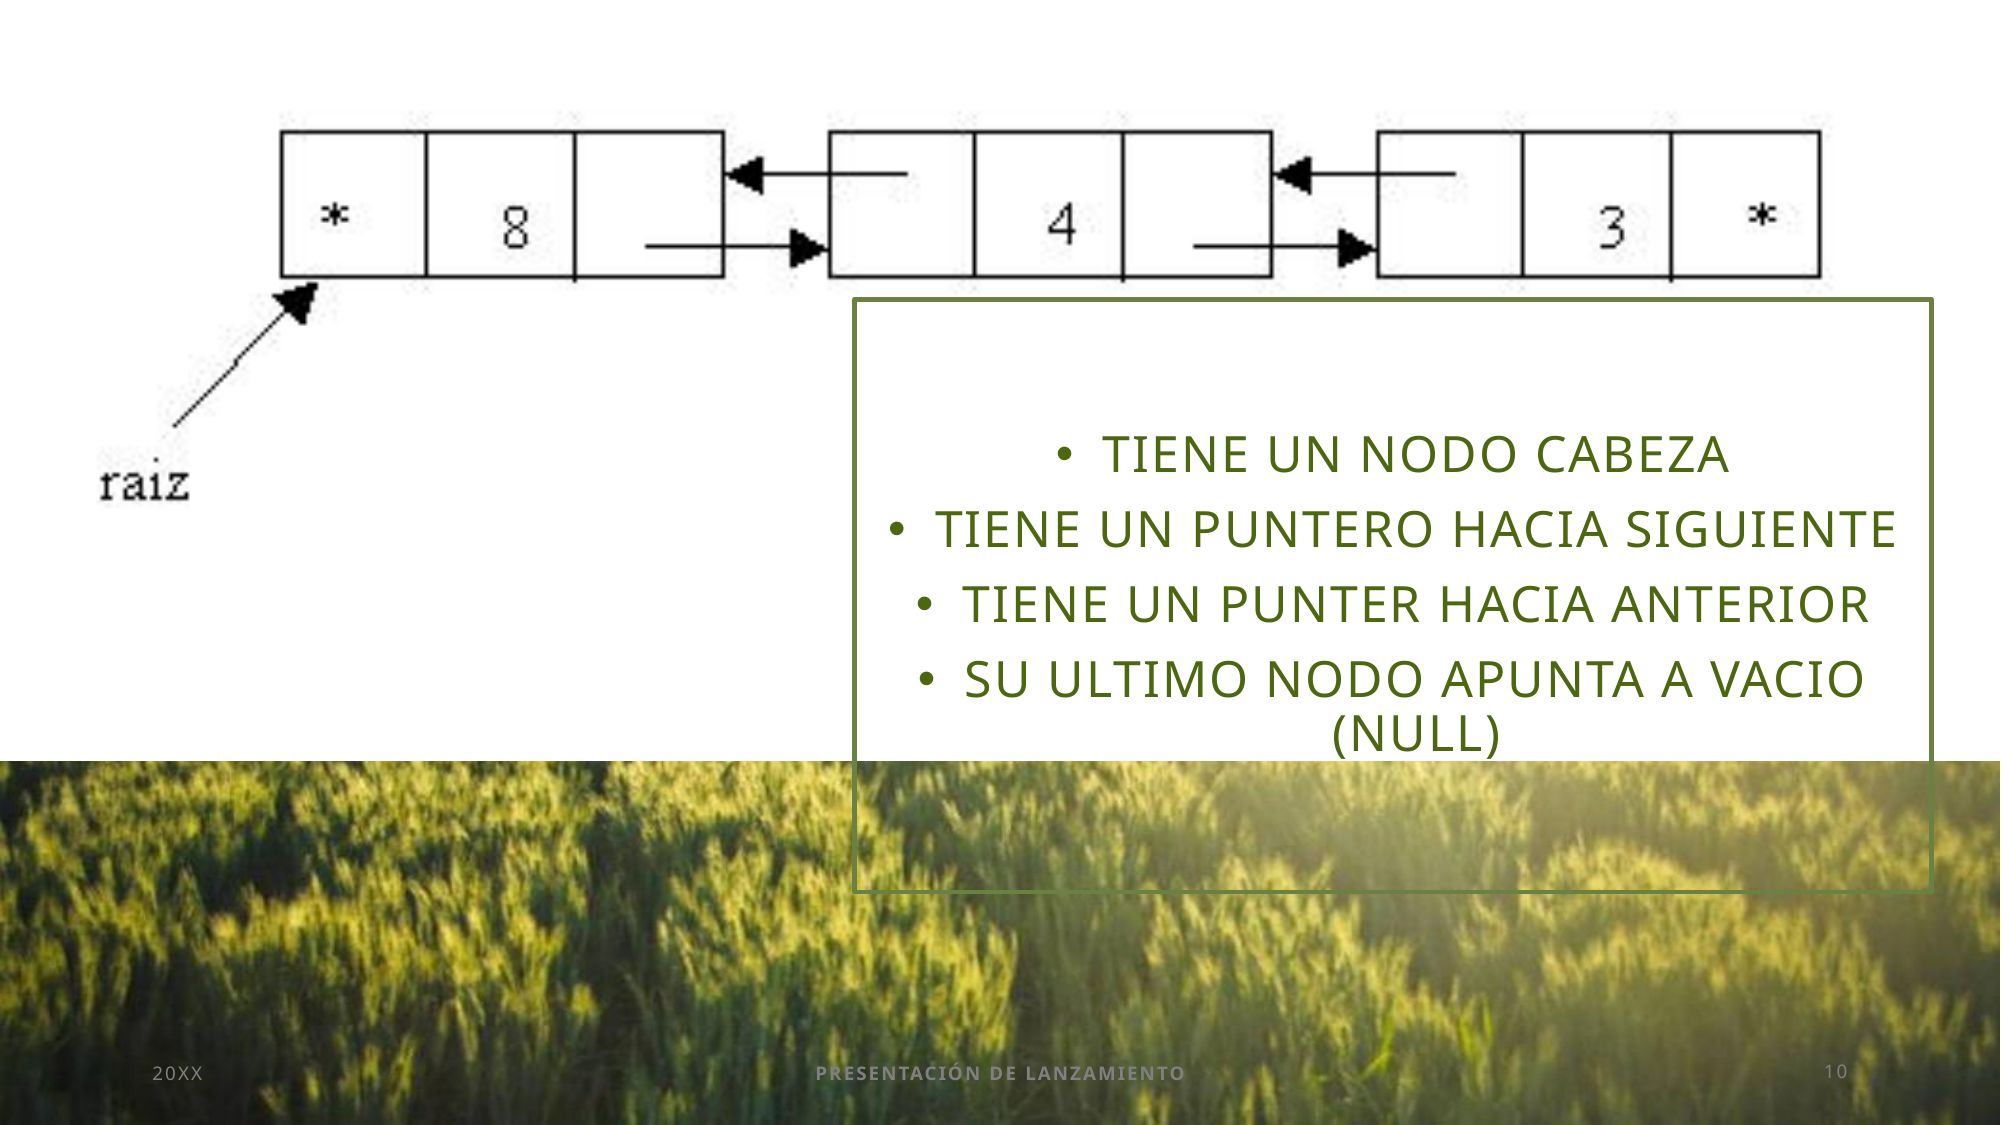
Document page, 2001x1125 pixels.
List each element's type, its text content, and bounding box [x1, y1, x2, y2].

list Tiene un Nodo Cabeza Tiene un Puntero hacia siguiente Tiene un punter hacia anterior Su ultimo nodo apunta a vacio (NULL) [852, 297, 1934, 761]
picture [68, 81, 1880, 547]
picture [0, 761, 2000, 1125]
